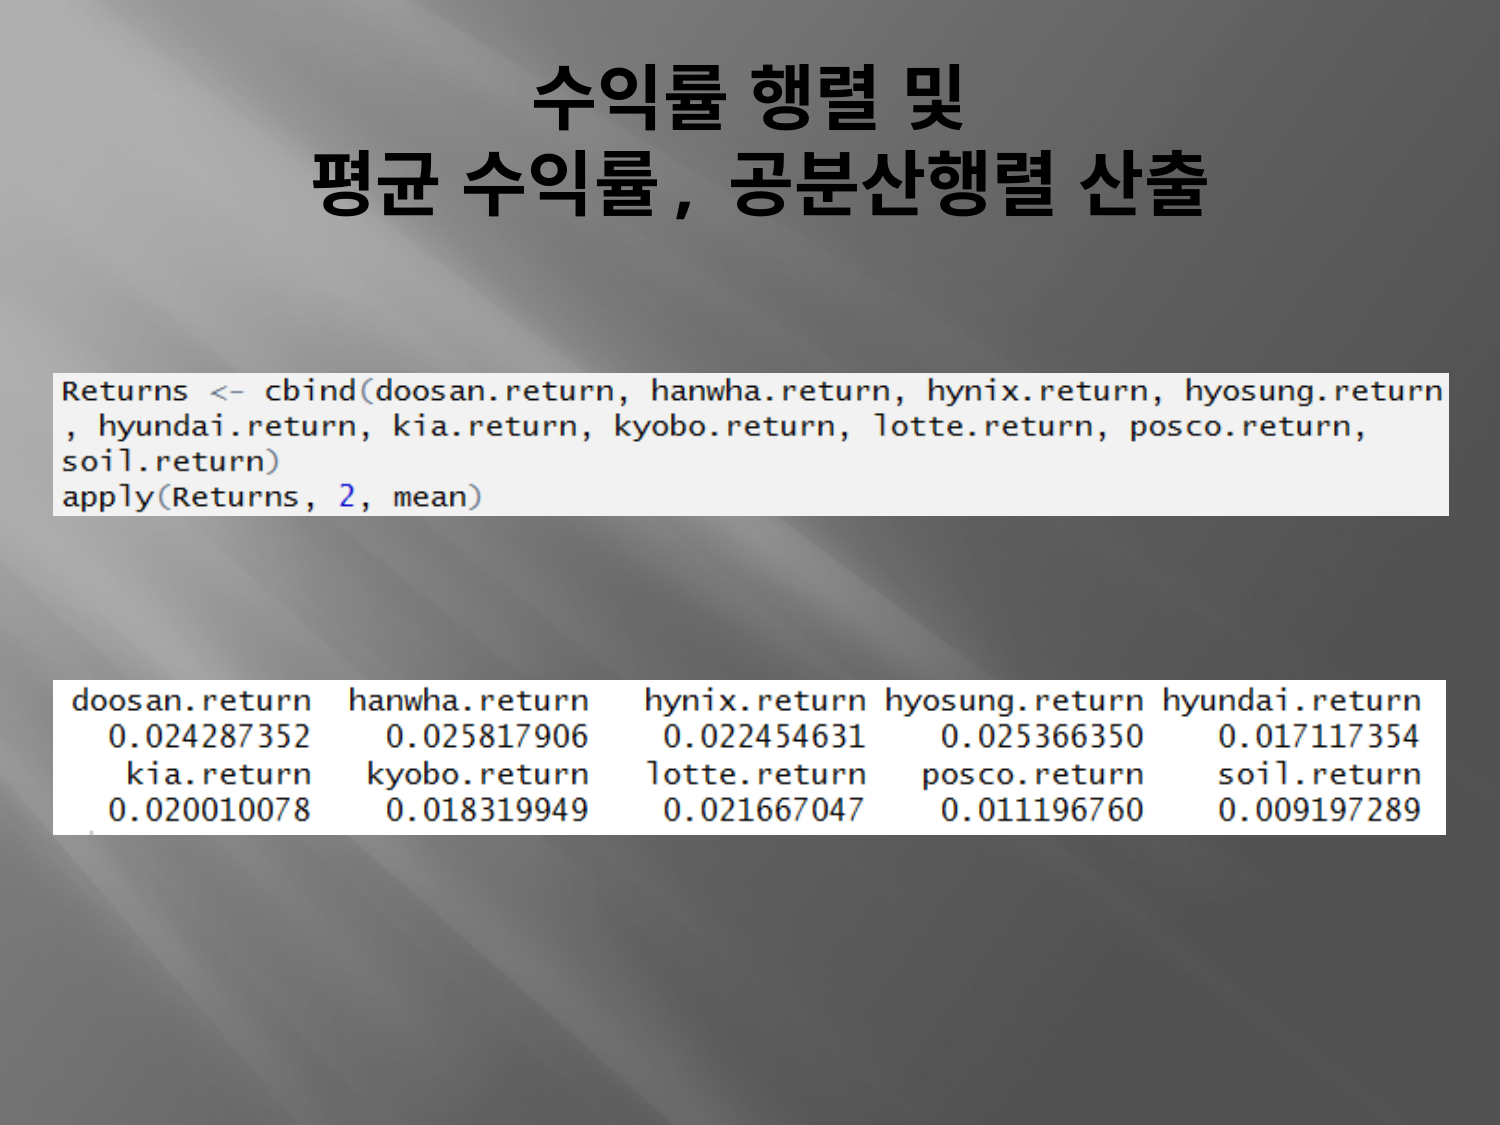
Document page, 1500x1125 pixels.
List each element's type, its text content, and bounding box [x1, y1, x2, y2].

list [52, 373, 1449, 516]
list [52, 680, 1446, 835]
title 수익률 행렬 및 평균 수익률, 공분산행렬 산출 [75, 45, 1425, 233]
